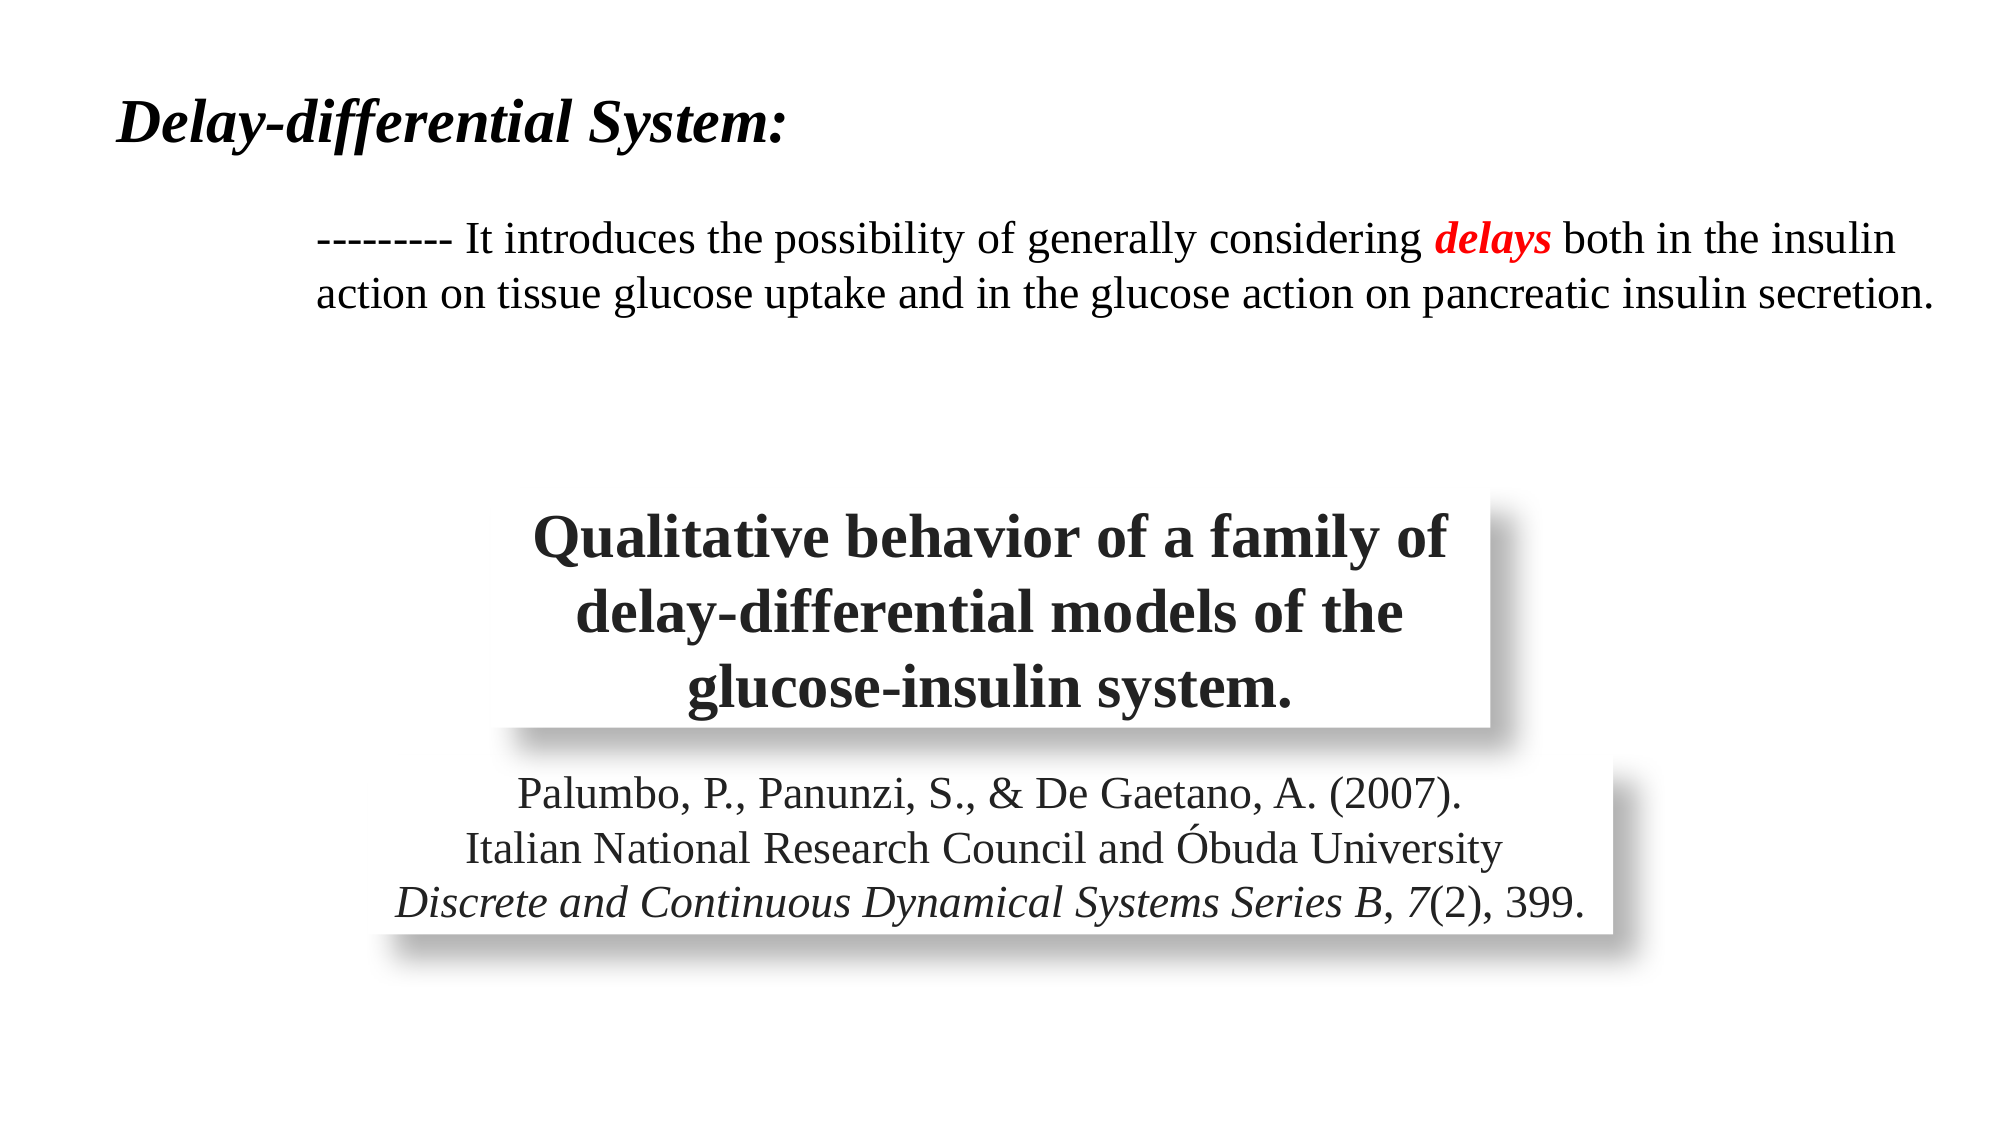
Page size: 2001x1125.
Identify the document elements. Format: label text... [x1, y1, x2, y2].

title Delay-differential System: [101, 74, 832, 170]
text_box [367, 487, 1614, 942]
text_box --------- It introduces the possibility of generally considering delays both in the insulin action on tissue glucose uptake and in the glucose action on pancreatic insulin secretion. [302, 199, 1975, 380]
